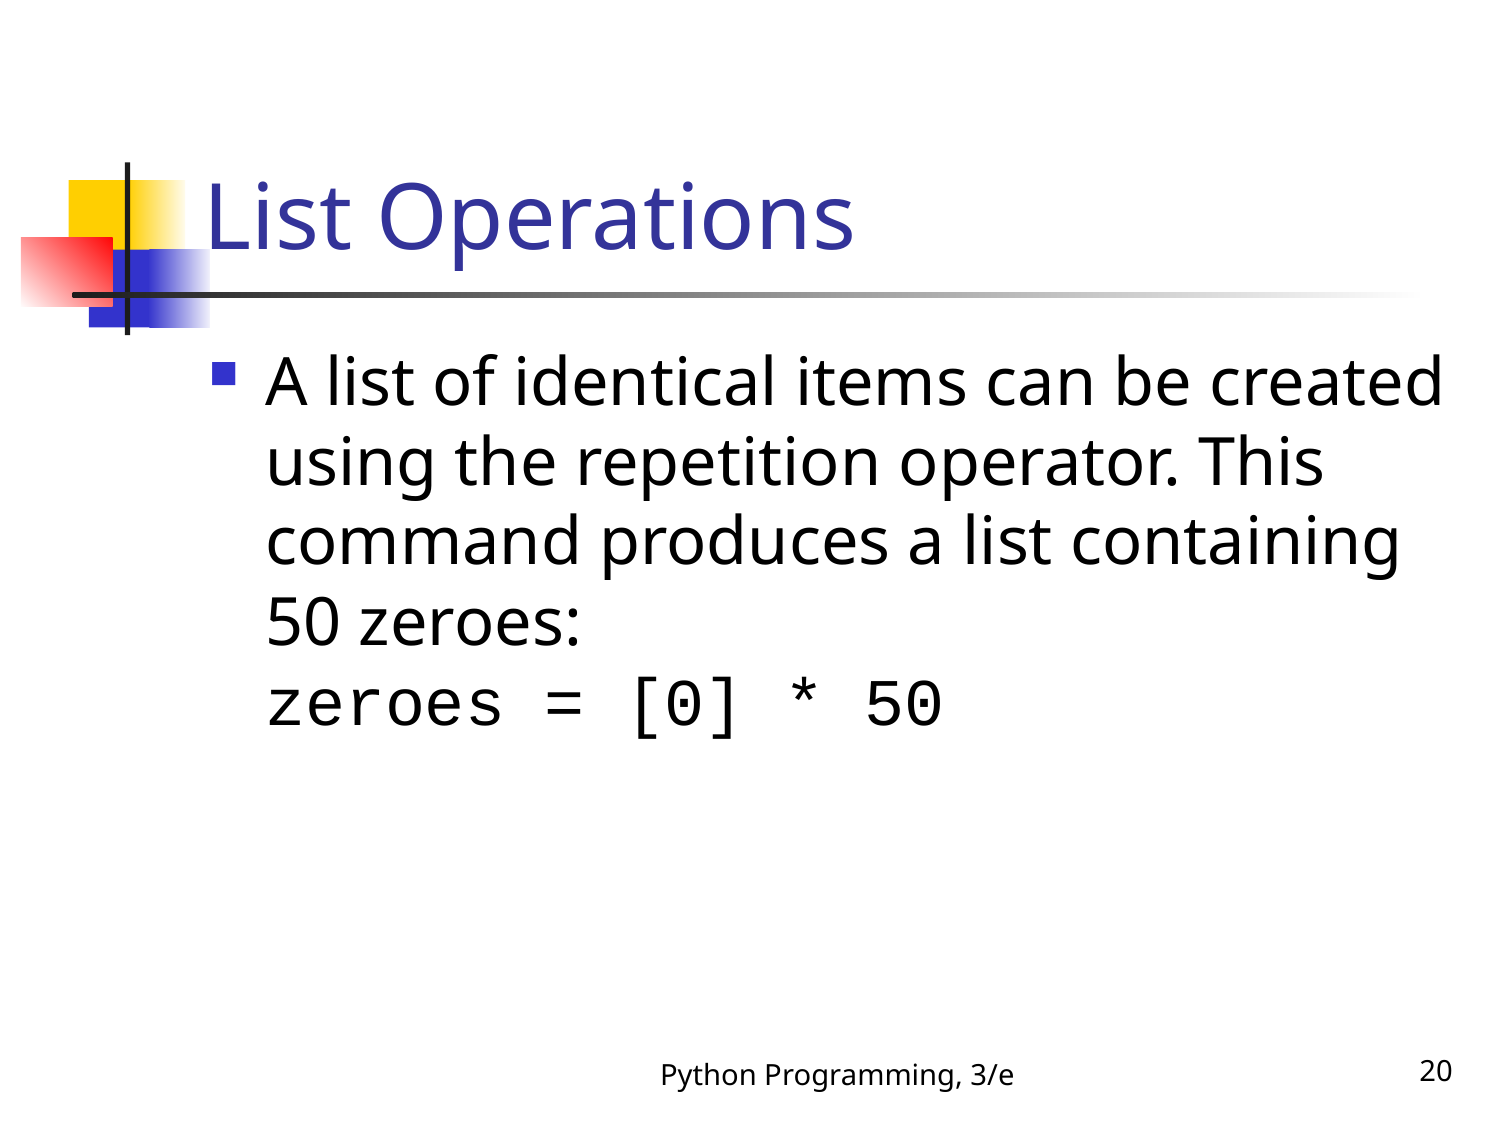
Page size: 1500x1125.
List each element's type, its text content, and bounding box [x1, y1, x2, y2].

footer Python Programming, 3/e [599, 1023, 1076, 1100]
slide_number 20 [1154, 1023, 1468, 1100]
title List Operations [188, 35, 1468, 275]
list A list of identical items can be created using the repetition operator. This command produces a list containing 50 zeroes: zeroes = [0] * 50 [193, 331, 1469, 1006]
